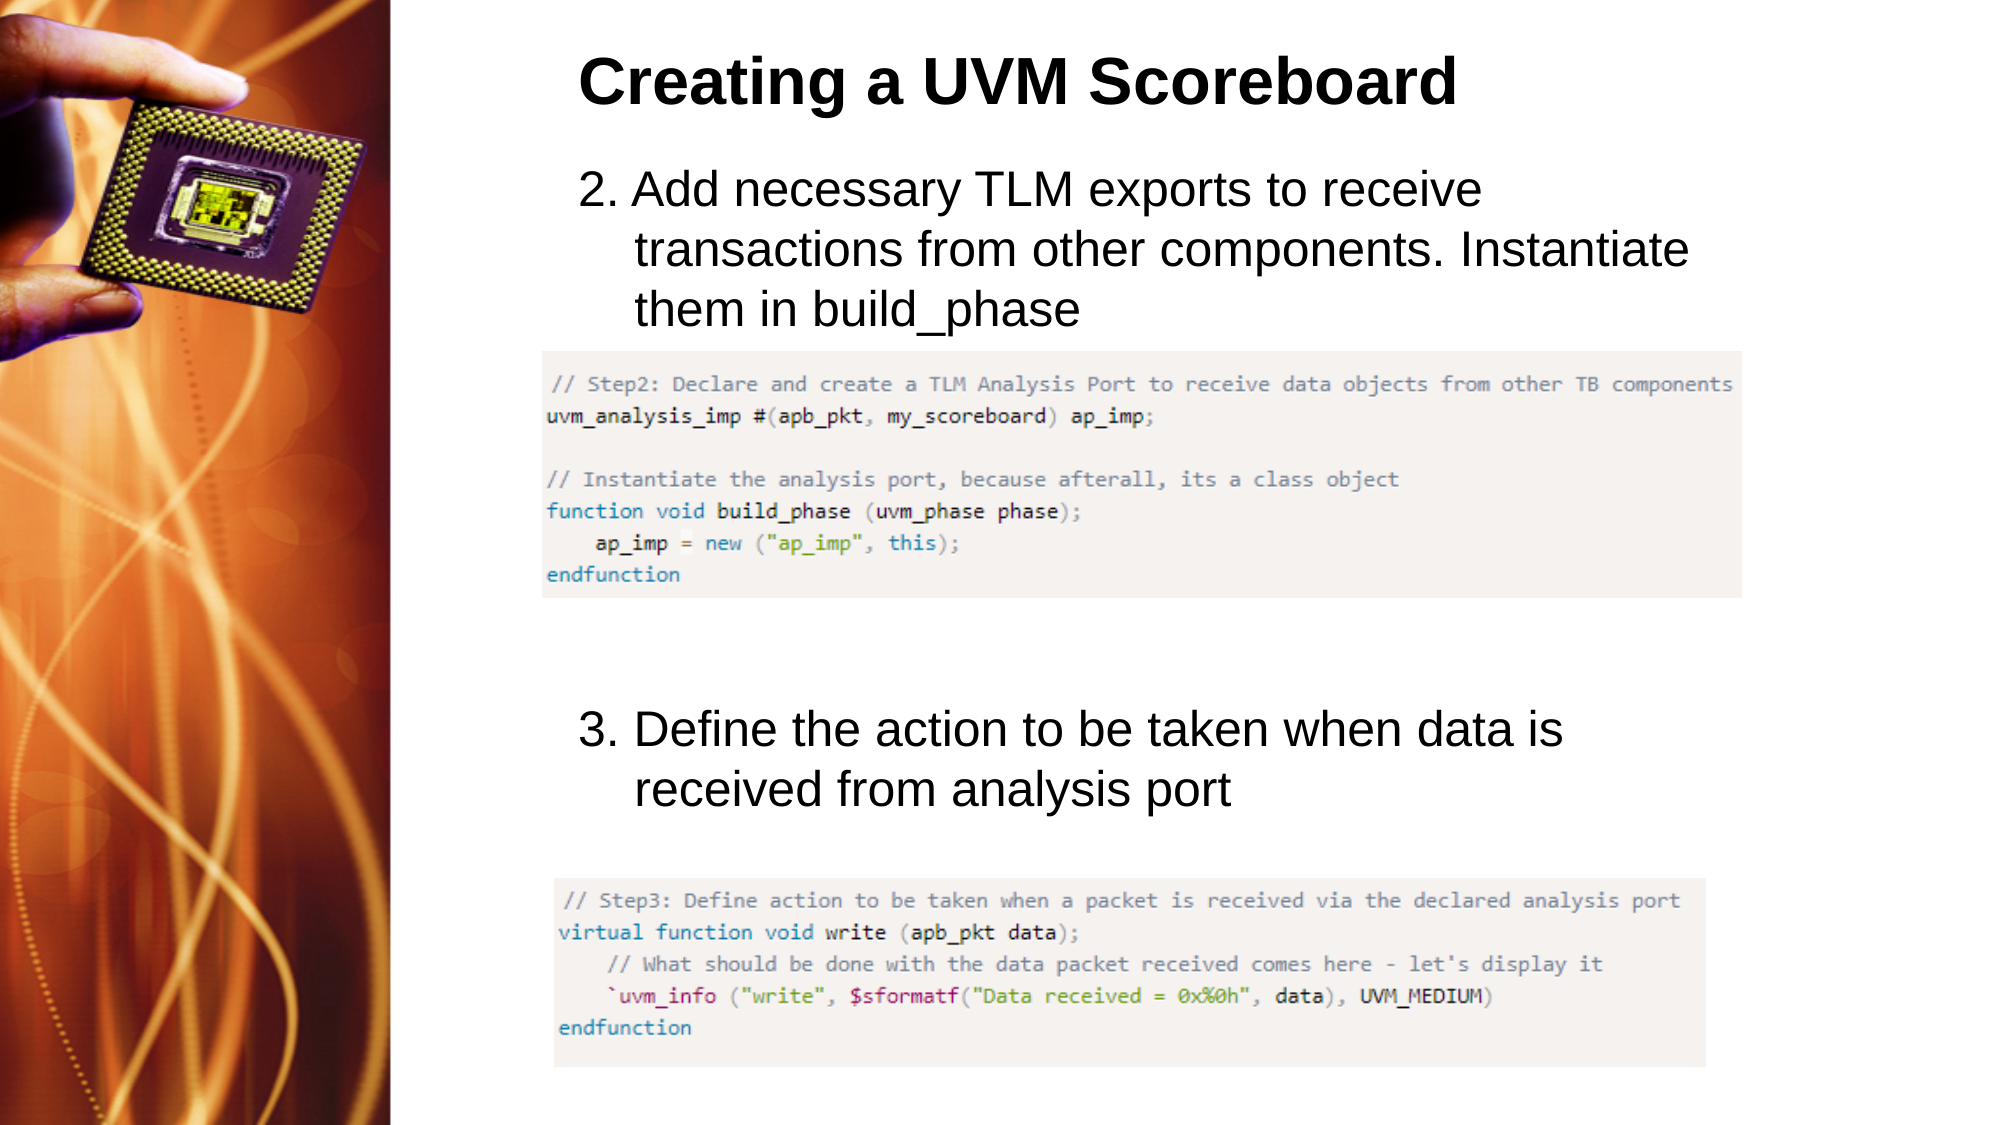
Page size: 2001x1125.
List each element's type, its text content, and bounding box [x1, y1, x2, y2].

title Creating a UVM Scoreboard [562, 18, 1721, 138]
list 2. Add necessary TLM exports to receive transactions from other components. Instantiate them in build_phase 3. Define the action to be taken when data is received from analysis port [562, 148, 1721, 349]
list 2. Add necessary TLM exports to receive transactions from other components. Instantiate them in build_phase 3. Define the action to be taken when data is received from analysis port [562, 606, 1721, 1107]
picture [0, 0, 2001, 1125]
